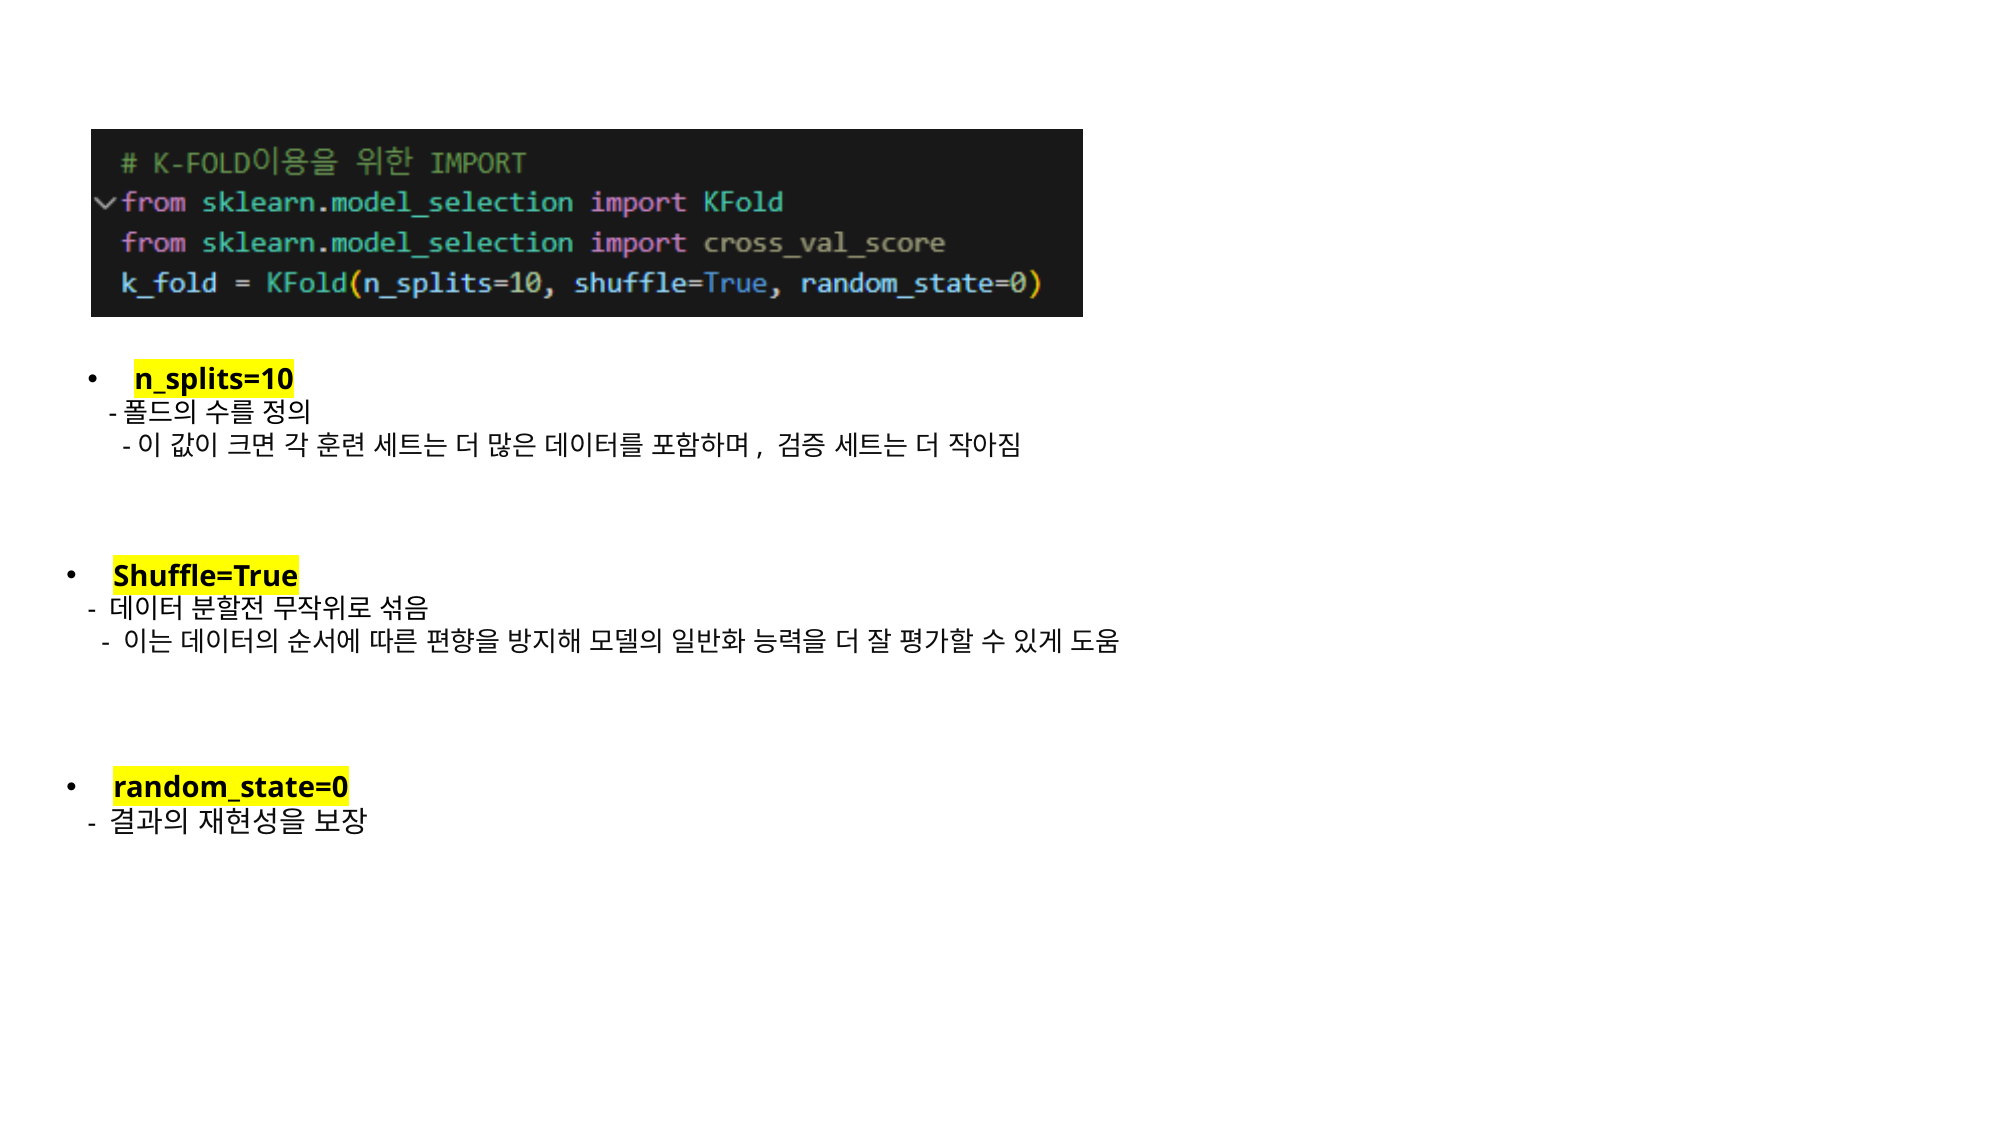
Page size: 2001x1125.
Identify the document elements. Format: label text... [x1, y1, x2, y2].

text_box Shuffle=True - 데이터 분할전 무작위로 섞음 - 이는 데이터의 순서에 따른 편향을 방지해 모델의 일반화 능력을 더 잘 평가할 수 있게 도움 [51, 549, 1225, 665]
text_box n_splits=10 -폴드의 수를 정의 -이 값이 크면 각 훈련 세트는 더 많은 데이터를 포함하며, 검증 세트는 더 작아짐 [72, 353, 1038, 501]
text_box random_state=0 - 결과의 재현성을 보장 [51, 761, 1225, 846]
picture [91, 129, 1083, 317]
